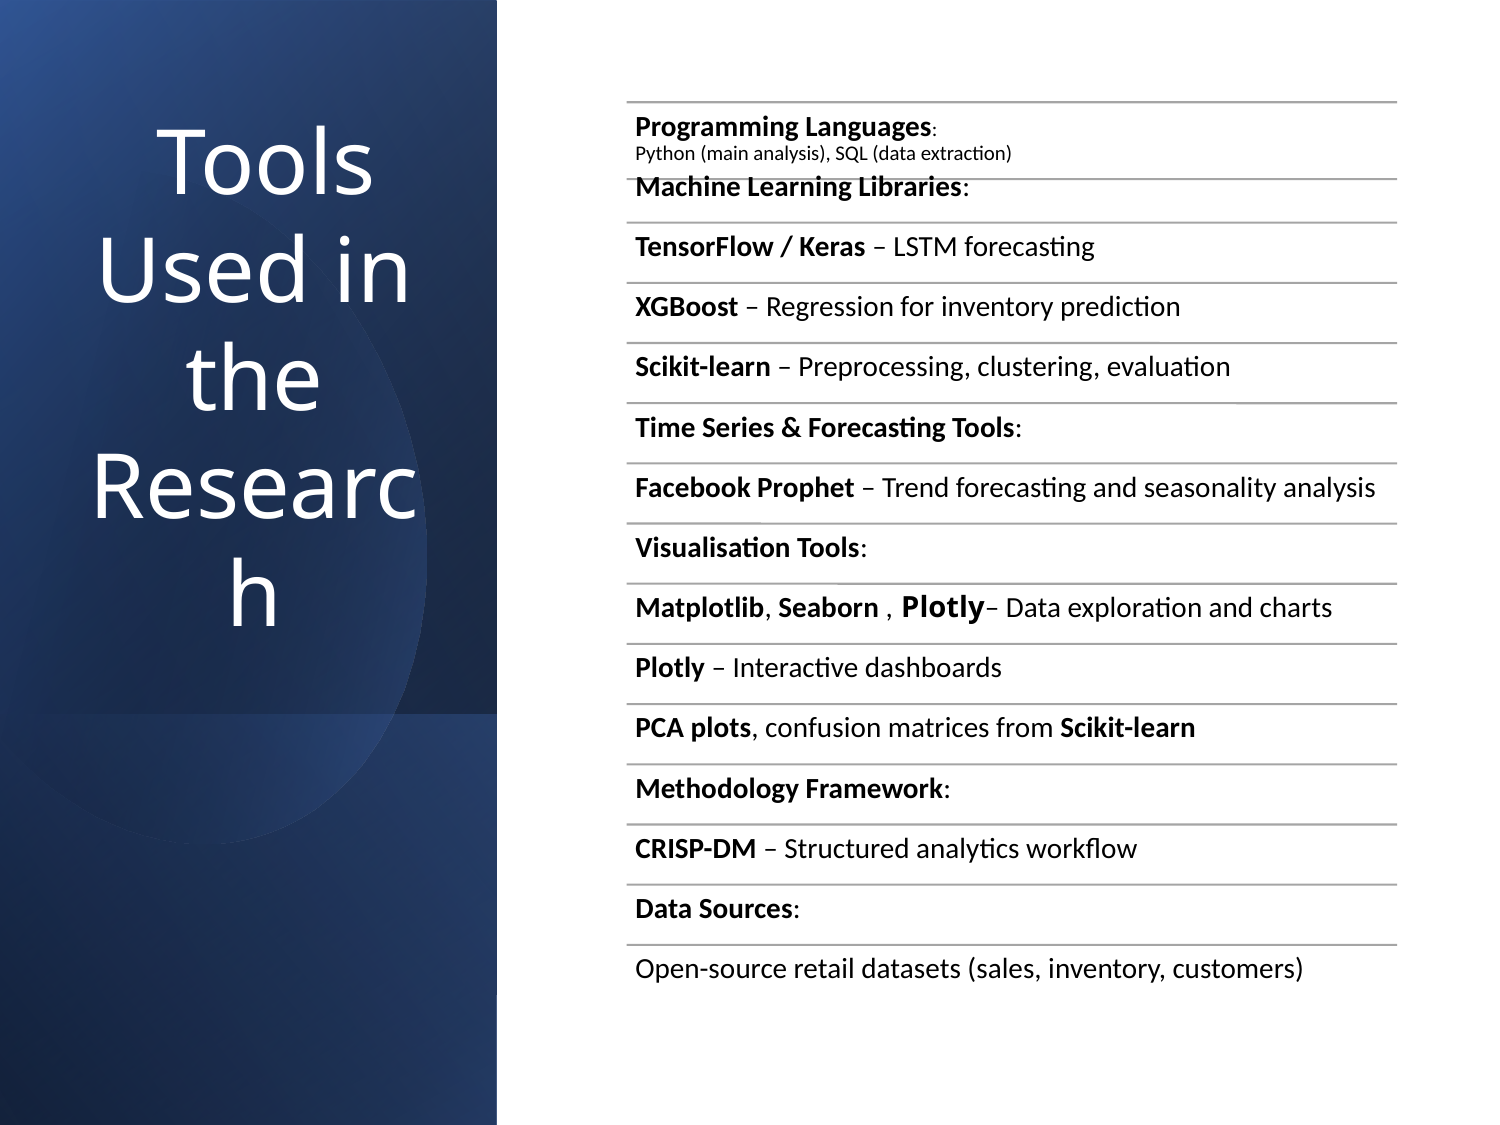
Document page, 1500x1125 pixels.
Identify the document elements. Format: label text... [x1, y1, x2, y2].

text_box [0, 0, 498, 1124]
title Tools Used in the Research [57, 96, 452, 652]
text_box [498, 0, 1500, 1125]
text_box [626, 102, 1398, 1006]
